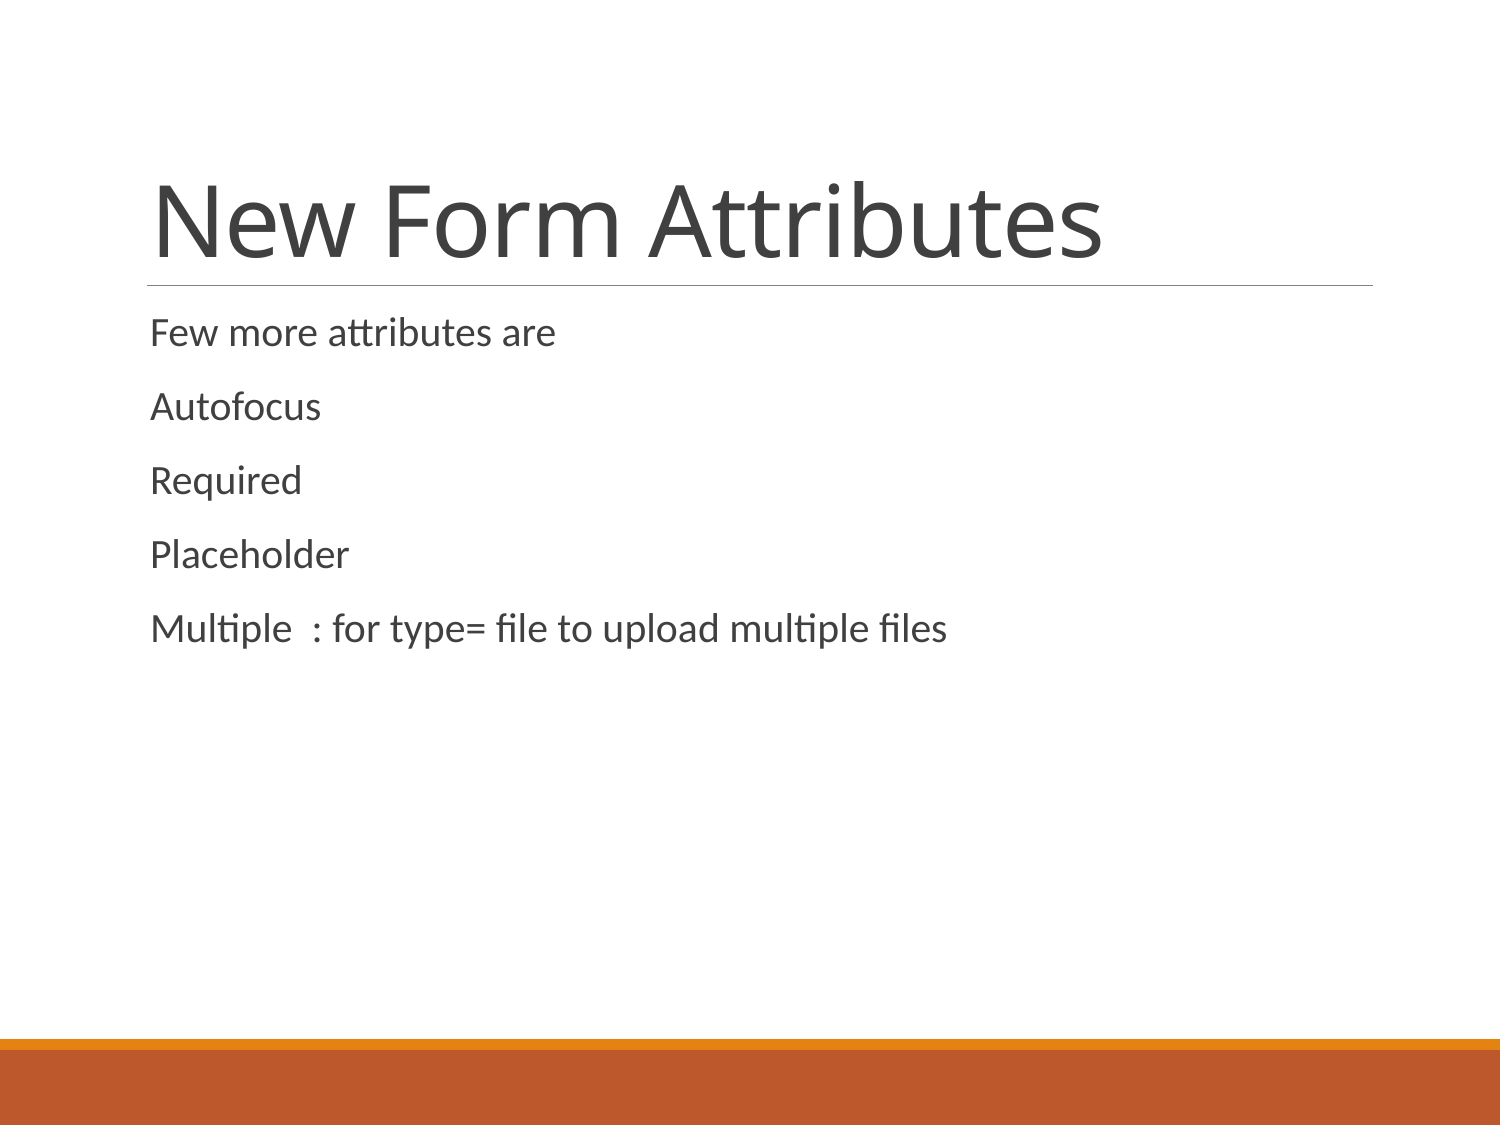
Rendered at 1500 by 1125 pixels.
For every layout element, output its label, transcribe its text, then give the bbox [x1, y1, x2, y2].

title New Form Attributes [135, 47, 1373, 285]
list Few more attributes are Autofocus Required Placeholder Multiple : for type= file to upload multiple files [135, 302, 1373, 963]
